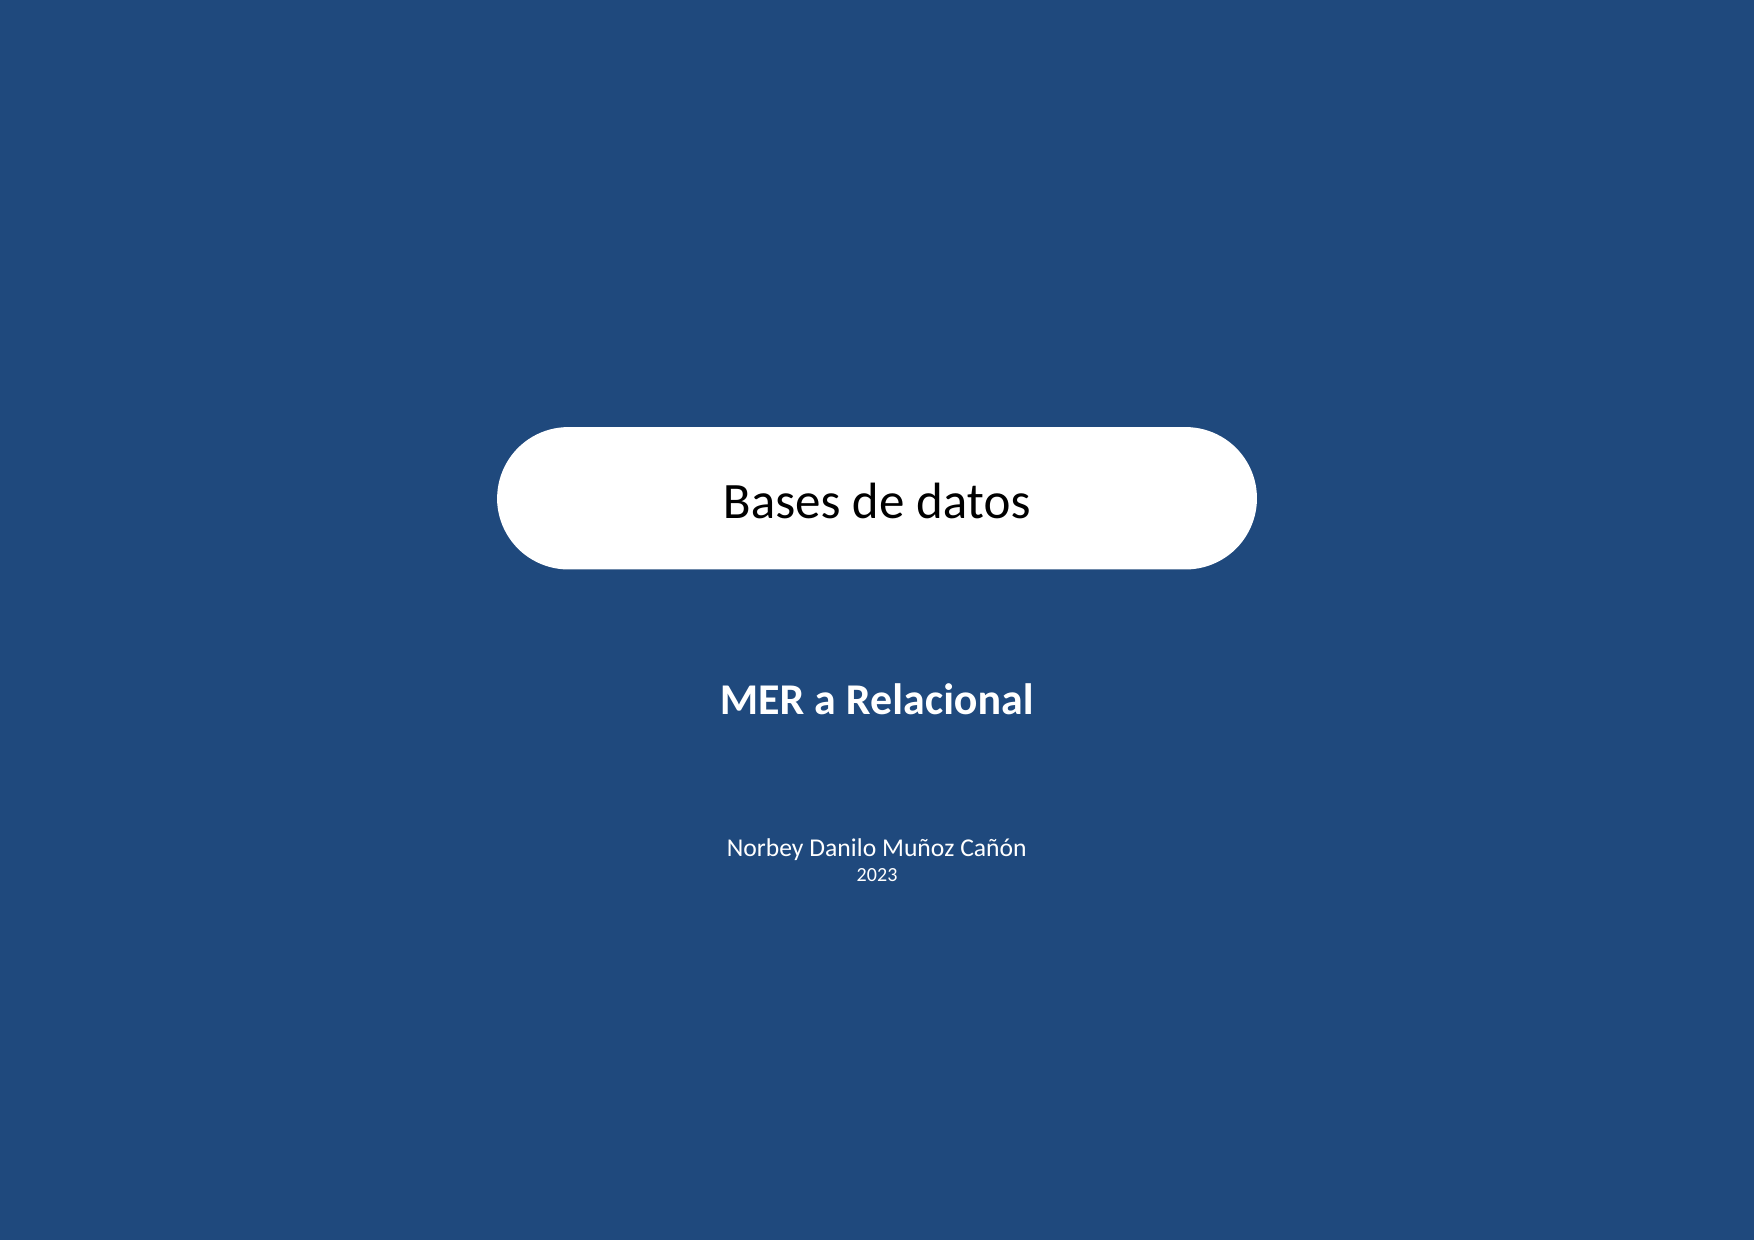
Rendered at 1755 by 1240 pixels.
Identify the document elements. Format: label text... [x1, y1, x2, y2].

text_box Norbey Danilo Muñoz Cañón 2023 [549, 824, 1205, 893]
text_box Bases de datos [497, 427, 1257, 570]
text_box MER a Relacional [438, 663, 1316, 730]
